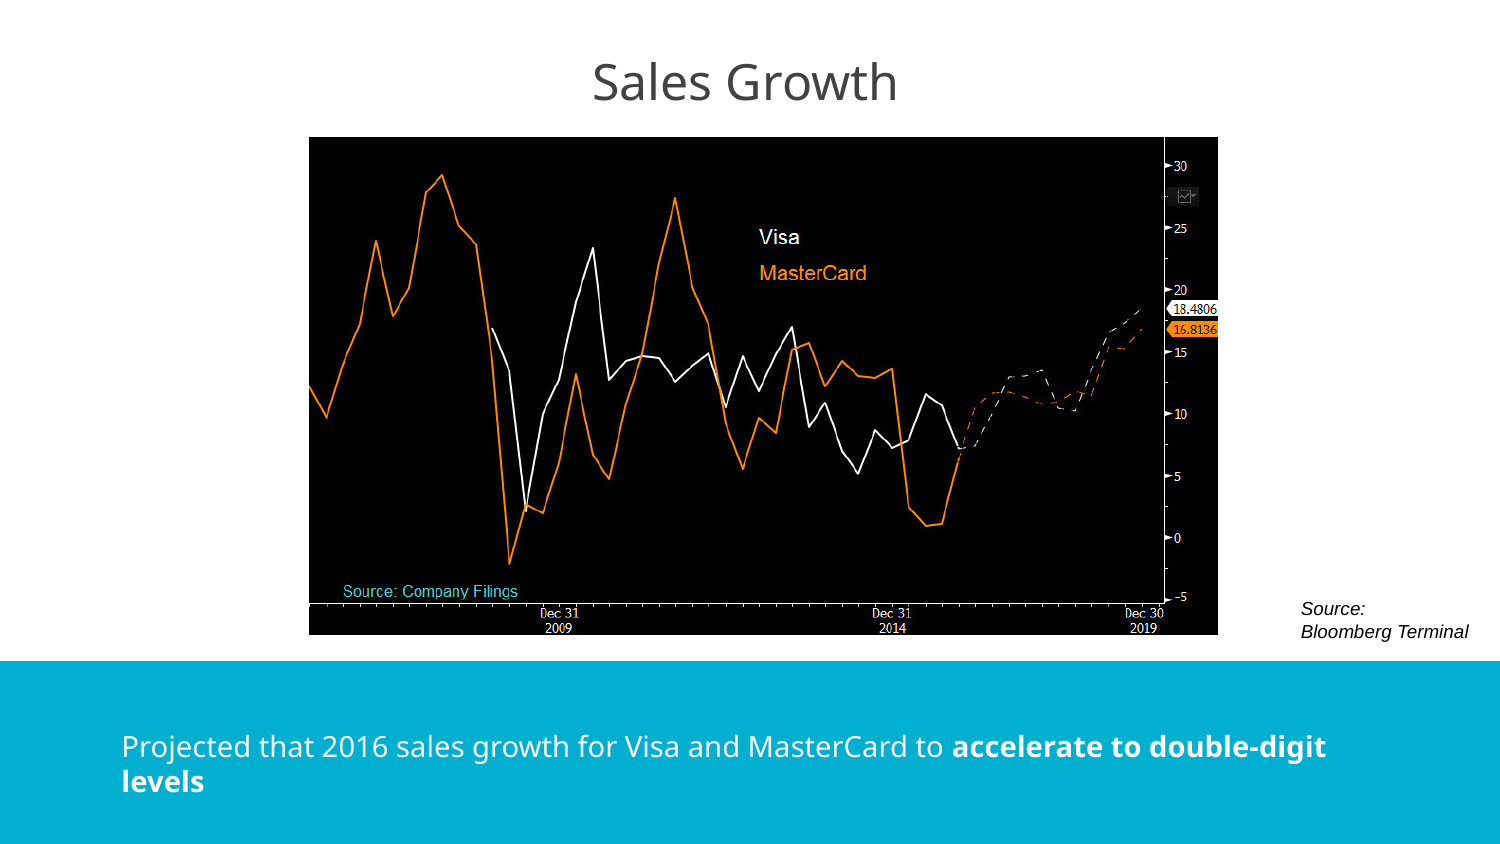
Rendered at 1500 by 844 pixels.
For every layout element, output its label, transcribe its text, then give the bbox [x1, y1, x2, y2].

text_box [0, 661, 1500, 844]
text_box Source: Bloomberg Terminal [1285, 581, 1500, 651]
title Sales Growth [561, 44, 932, 124]
text_box Projected that 2016 sales growth for Visa and MasterCard to accelerate to double-digit levels [110, 717, 1417, 787]
picture [309, 136, 1218, 636]
